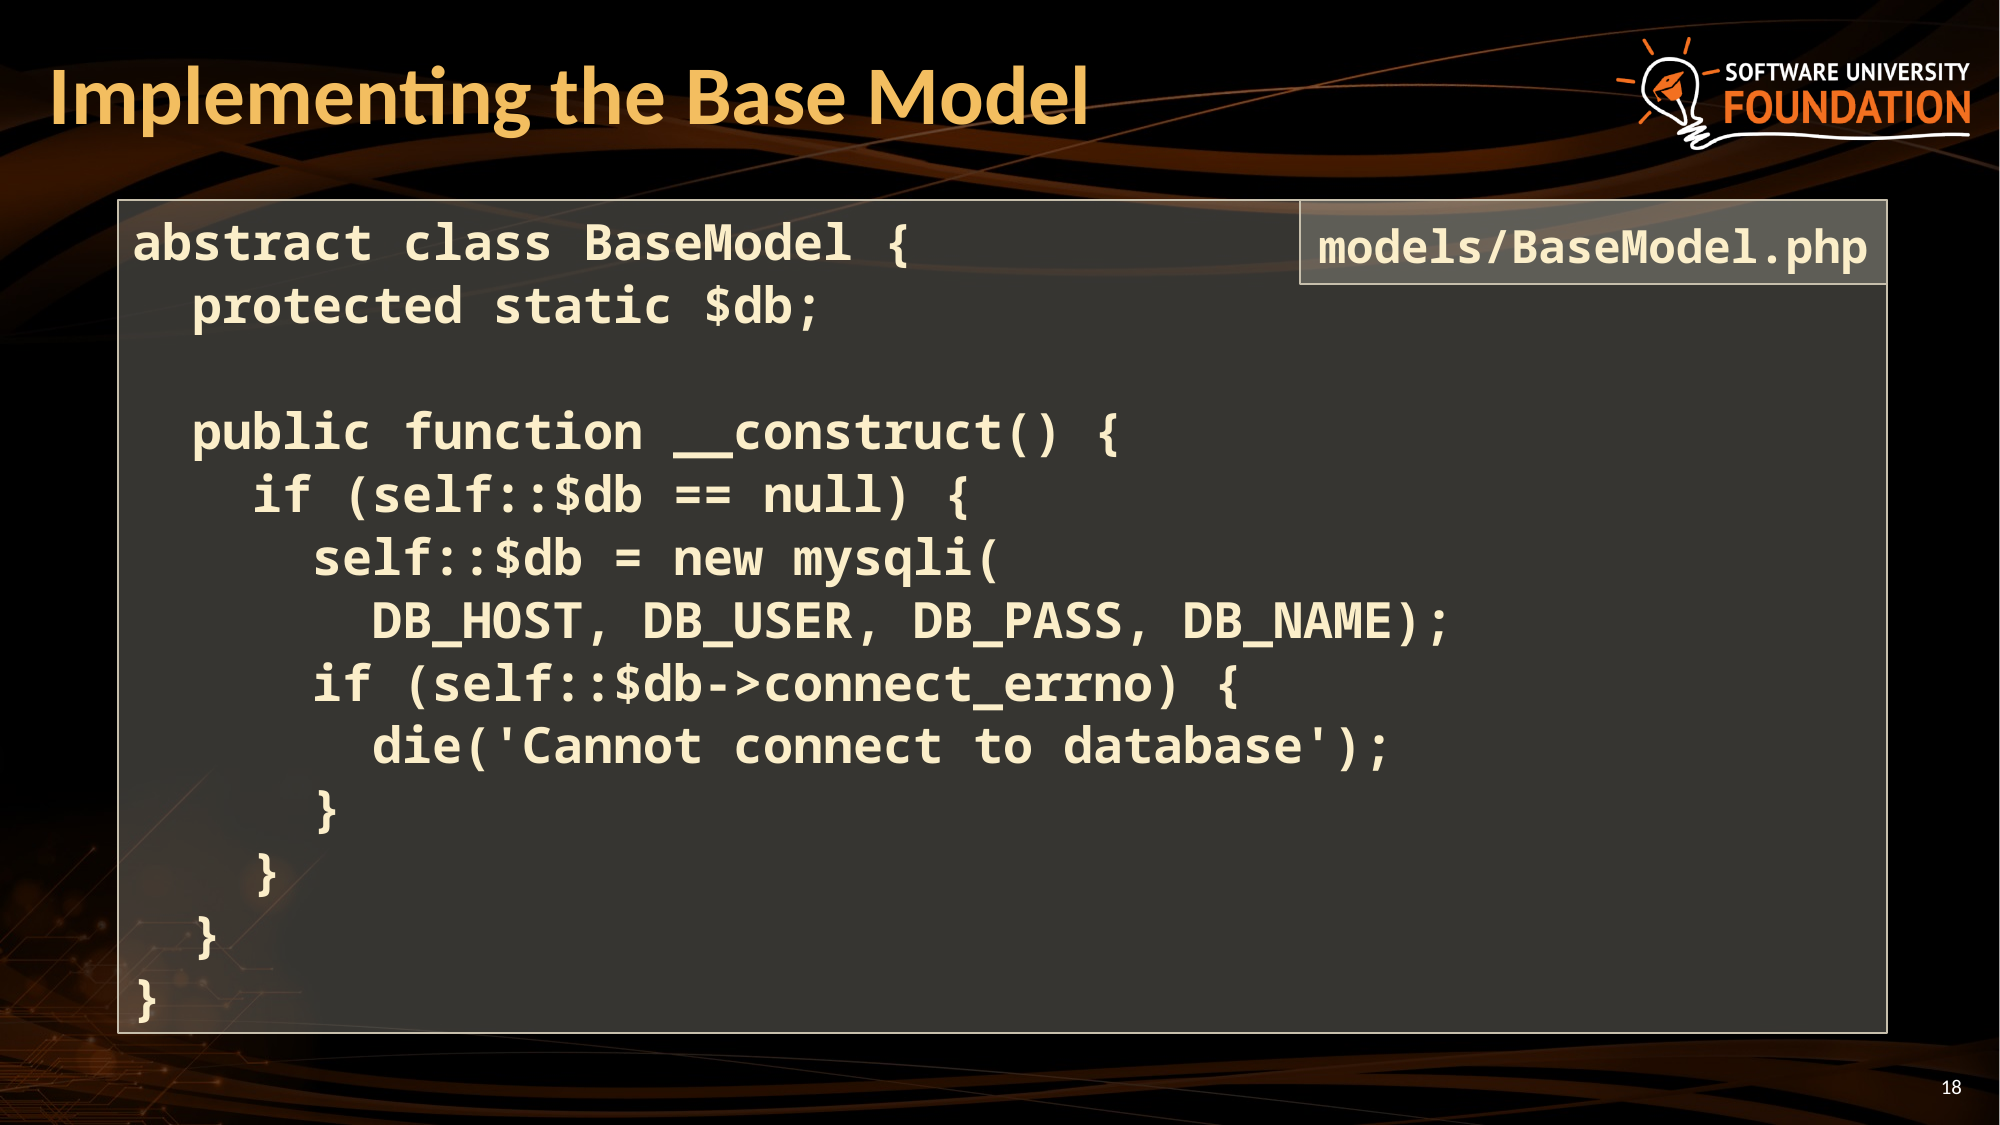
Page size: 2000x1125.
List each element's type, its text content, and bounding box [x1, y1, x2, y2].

title Implementing the Base Model [30, 6, 1602, 189]
text_box models/BaseModel.php [1299, 199, 1888, 284]
text_box abstract class BaseModel { protected static $db; public function __construct() { if (self::$db == null) { self::$db = new mysqli( DB_HOST, DB_USER, DB_PASS, DB_NAME); if (self::$db->connect_errno) { die('Cannot connect to database'); } } } } [118, 199, 1888, 1034]
picture [0, 0, 2000, 1125]
slide_number 18 [1897, 1070, 1968, 1103]
